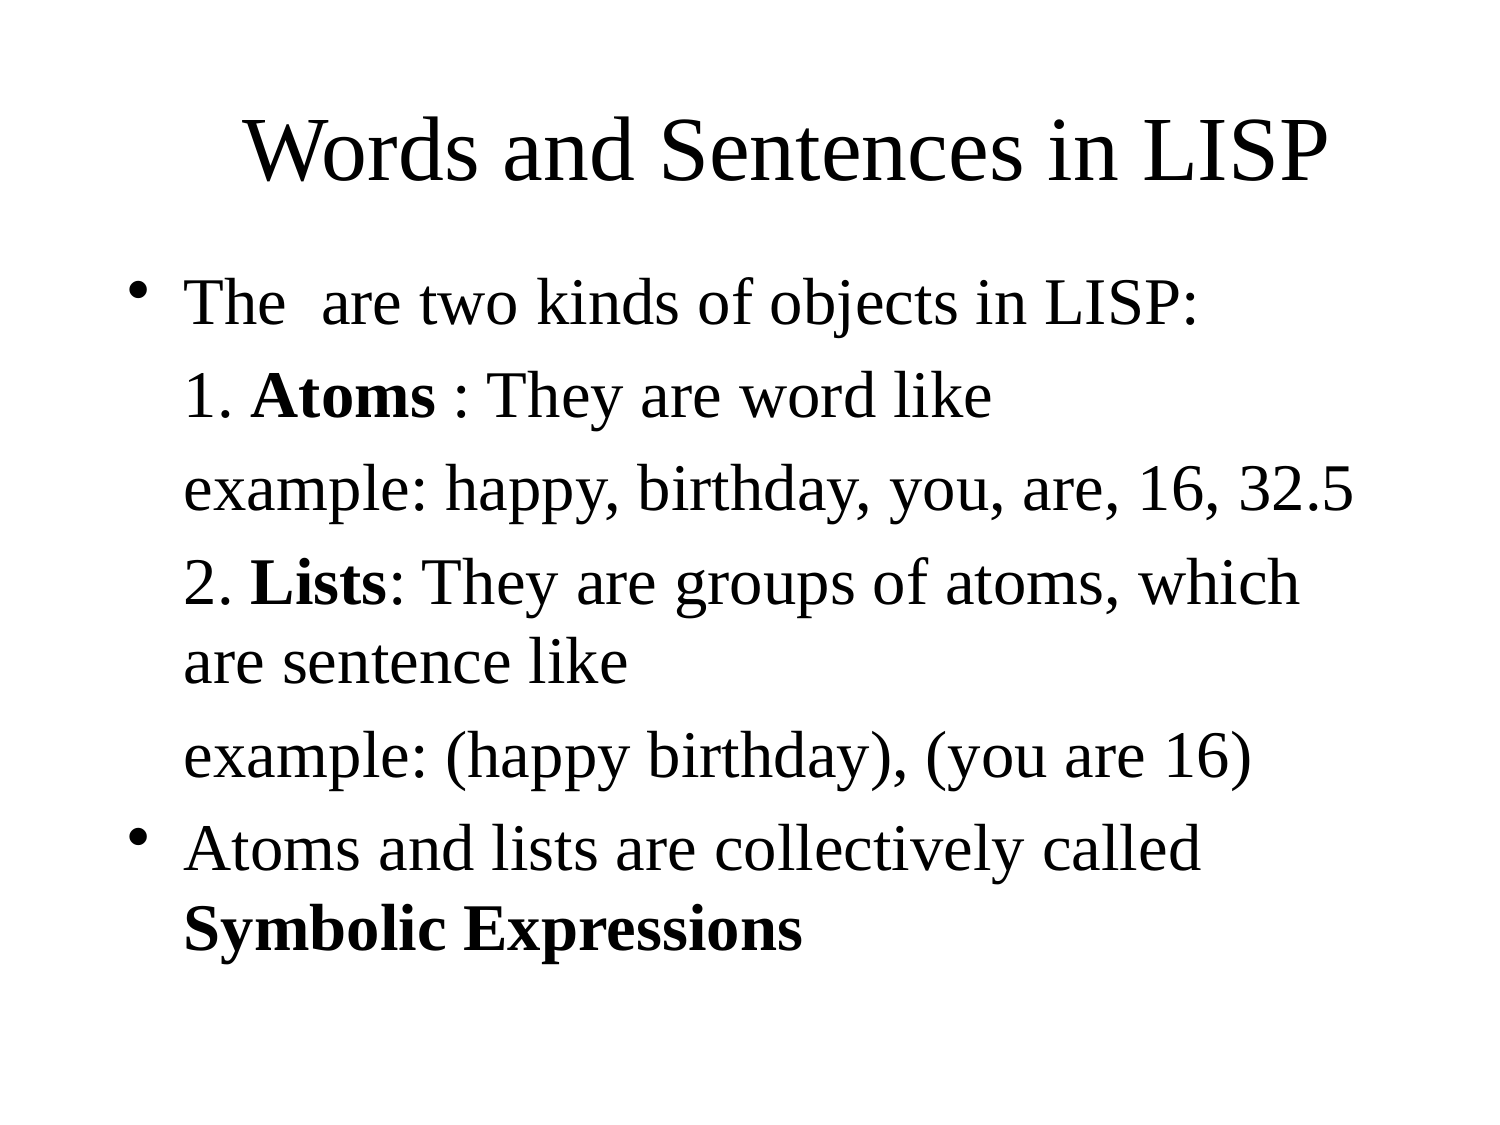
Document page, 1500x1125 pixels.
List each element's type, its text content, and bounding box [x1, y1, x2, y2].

title Words and Sentences in LISP [150, 50, 1425, 238]
list The are two kinds of objects in LISP: 1. Atoms : They are word like example: happy, birthday, you, are, 16, 32.5 2. Lists: They are groups of atoms, which are sentence like example: (happy birthday), (you are 16) Atoms and lists are collectively called Symbolic Expressions [112, 249, 1388, 1025]
